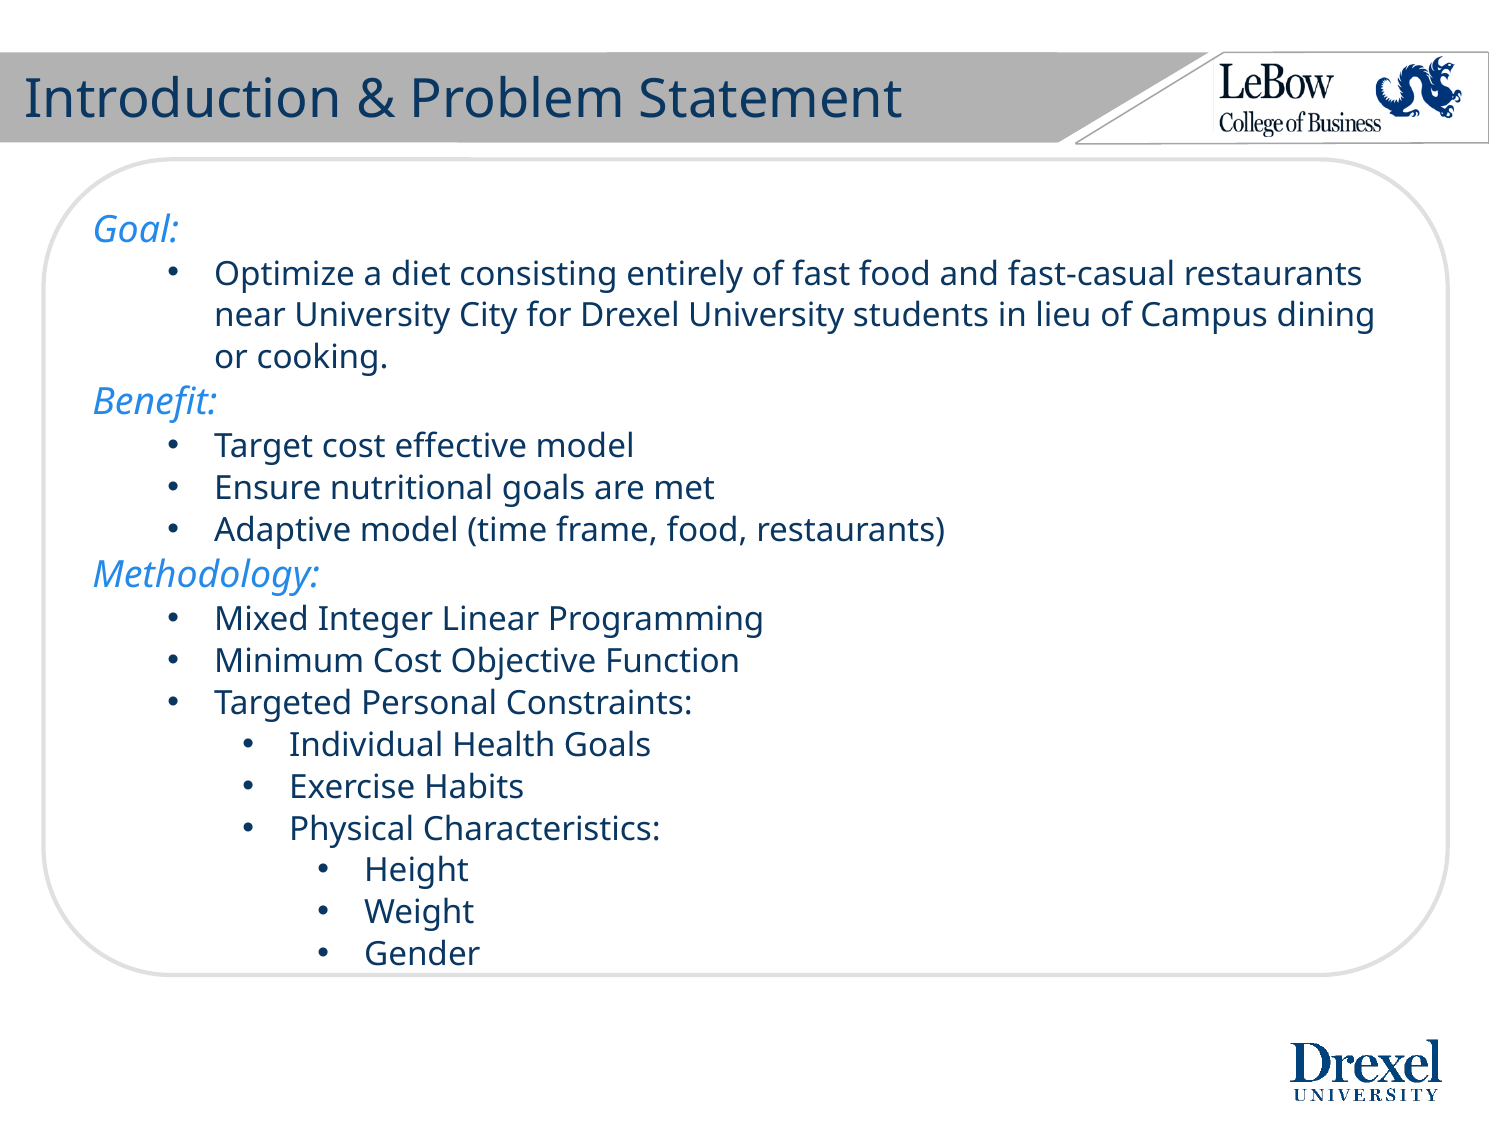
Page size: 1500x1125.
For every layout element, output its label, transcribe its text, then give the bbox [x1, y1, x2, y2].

text_box Goal: Optimize a diet consisting entirely of fast food and fast-casual restaurants near University City for Drexel University students in lieu of Campus dining or cooking. Benefit: Target cost effective model Ensure nutritional goals are met Adaptive model (time frame, food, restaurants) Methodology: Mixed Integer Linear Programming Minimum Cost Objective Function Targeted Personal Constraints: Individual Health Goals Exercise Habits Physical Characteristics: Height Weight Gender [43, 159, 1448, 976]
picture [1213, 56, 1465, 137]
picture [1287, 1037, 1444, 1103]
title Introduction & Problem Statement [24, 82, 1050, 128]
